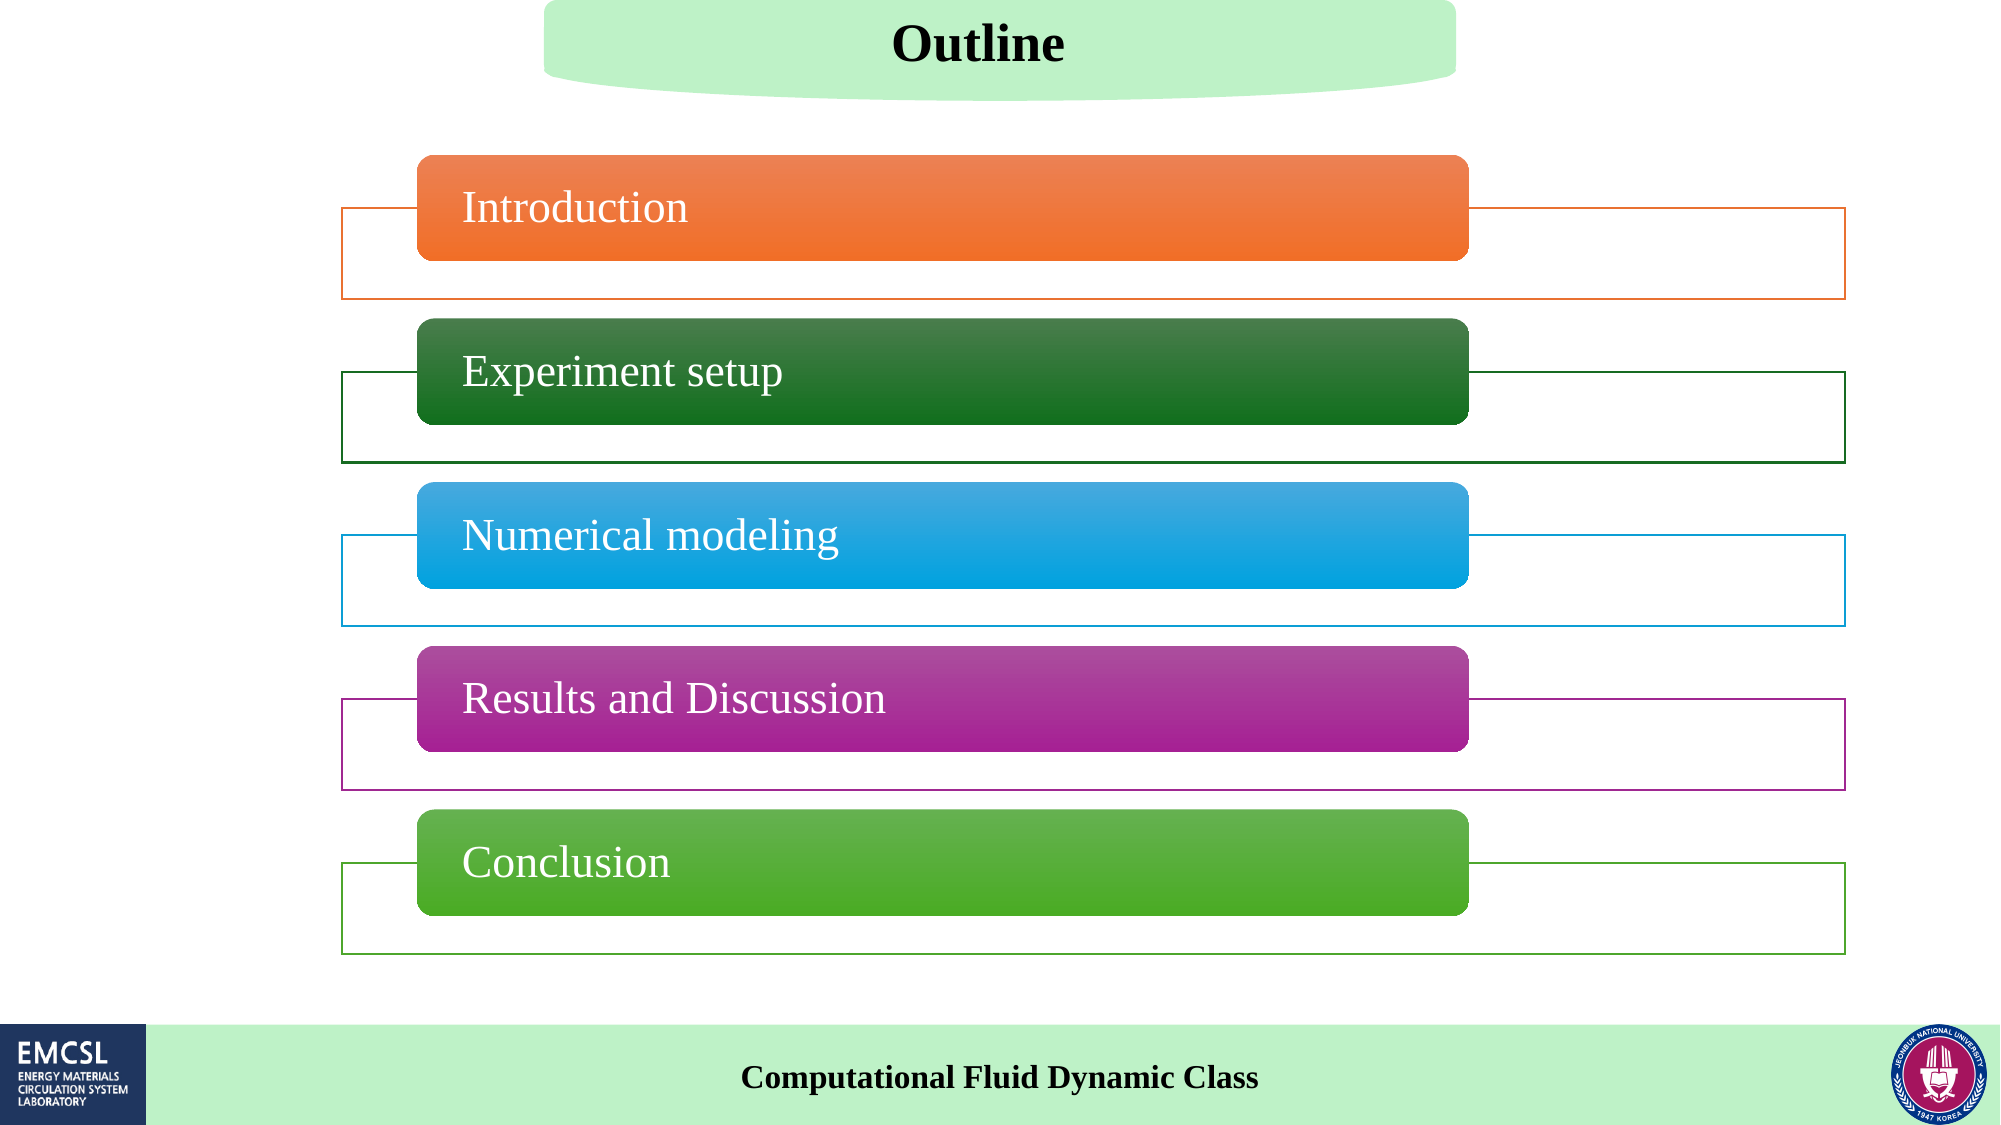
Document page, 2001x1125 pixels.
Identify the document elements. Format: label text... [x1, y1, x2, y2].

text_box Outline [863, 0, 1094, 80]
picture [1891, 1024, 1987, 1125]
picture [0, 1024, 146, 1125]
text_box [341, 154, 1846, 955]
